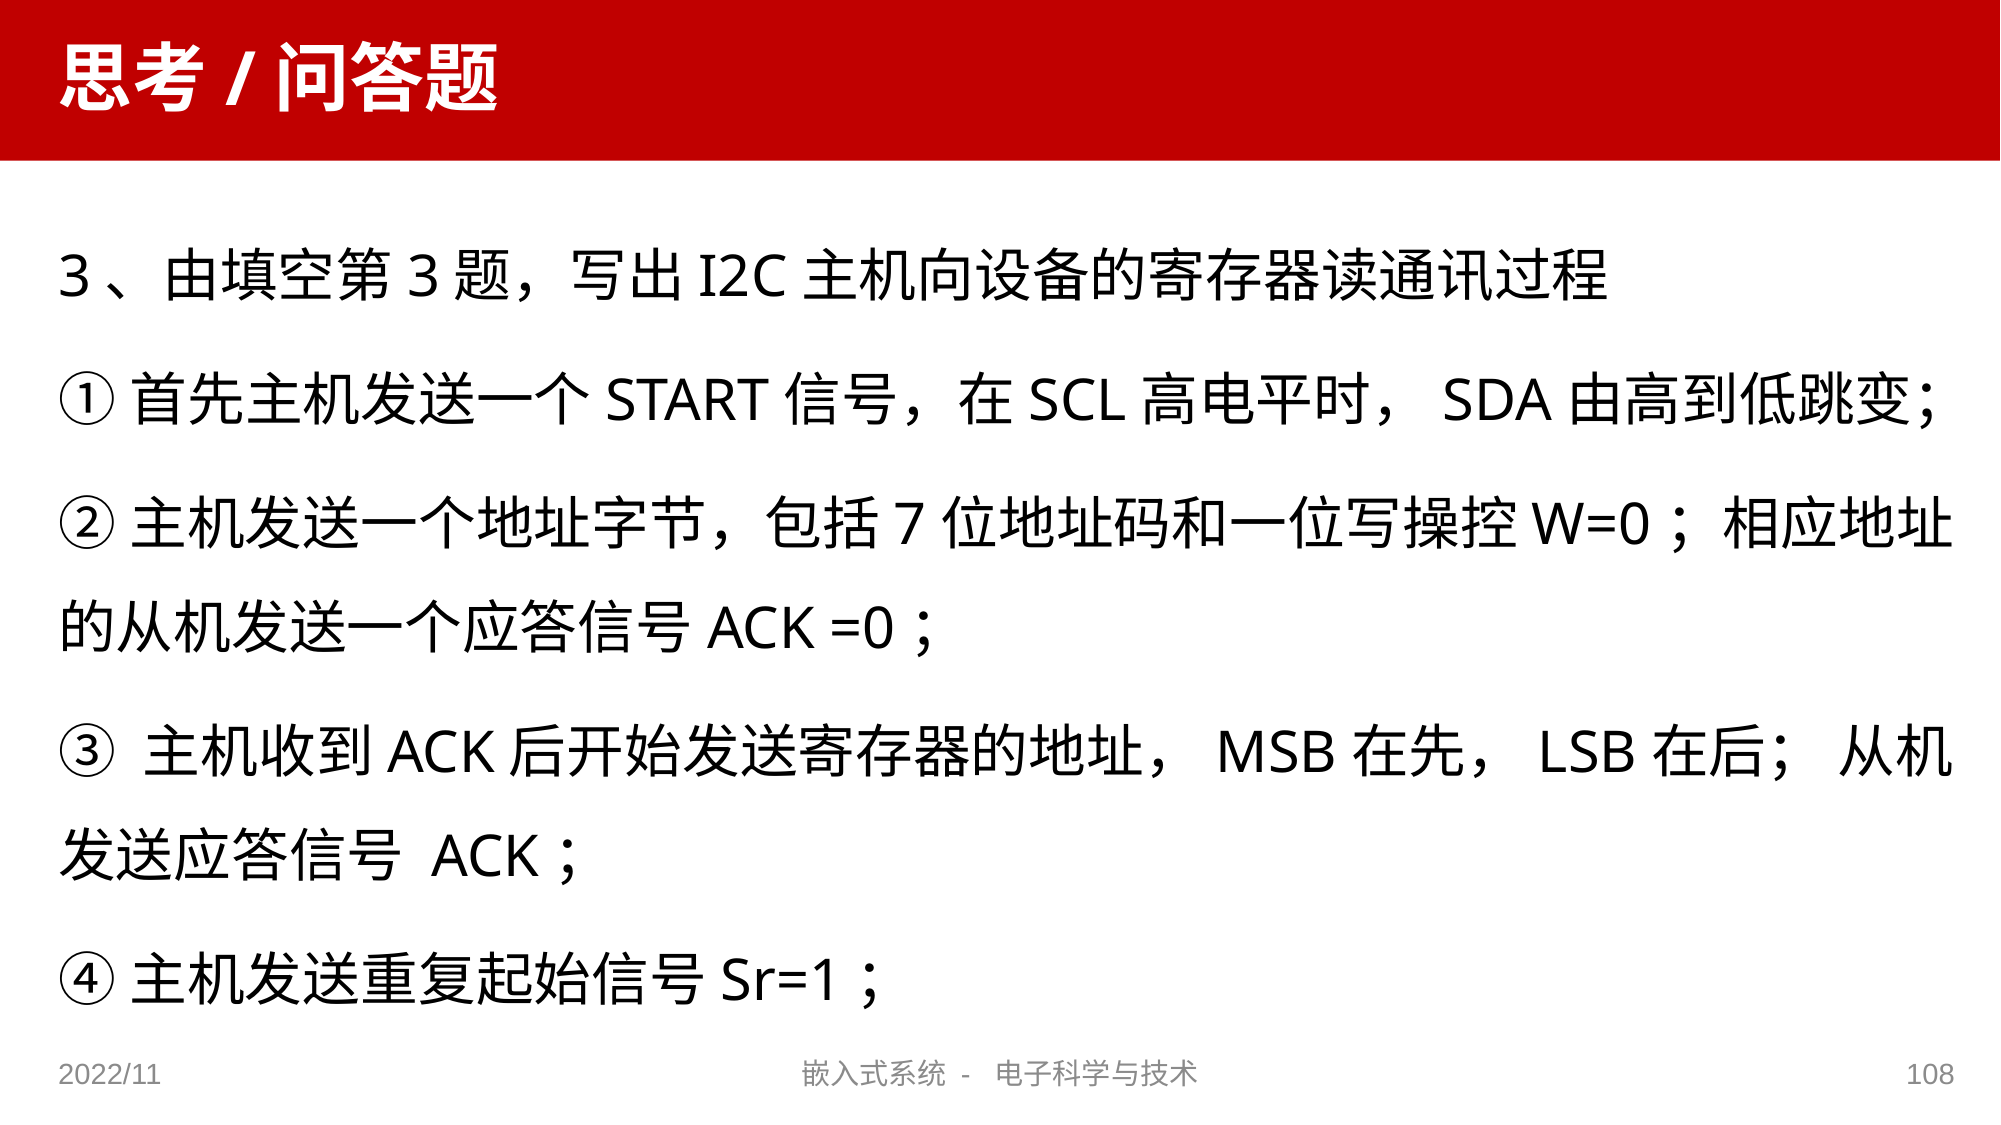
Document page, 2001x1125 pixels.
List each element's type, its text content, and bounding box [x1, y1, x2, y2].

slide_number 2022/11 [43, 1042, 494, 1103]
footer 嵌入式系统 - 电子科学与技术 [662, 1042, 1338, 1103]
slide_number 108 [1519, 1042, 1970, 1103]
title 思考/问答题 [42, 19, 1768, 144]
list 3、由填空第3题，写出I2C主机向设备的寄存器读通讯过程 ①首先主机发送一个START信号，在SCL高电平时，SDA由高到低跳变； ②主机发送一个地址字节，包括7位地址码和一位写操控W=0；相应地址的从机发送一个应答信号ACK =0； ③ 主机收到ACK后开始发送寄存器的地址，MSB在先，LSB在后； 从机发送应答信号 ACK； ④主机发送重复起始信号Sr=1； [43, 196, 1970, 1024]
